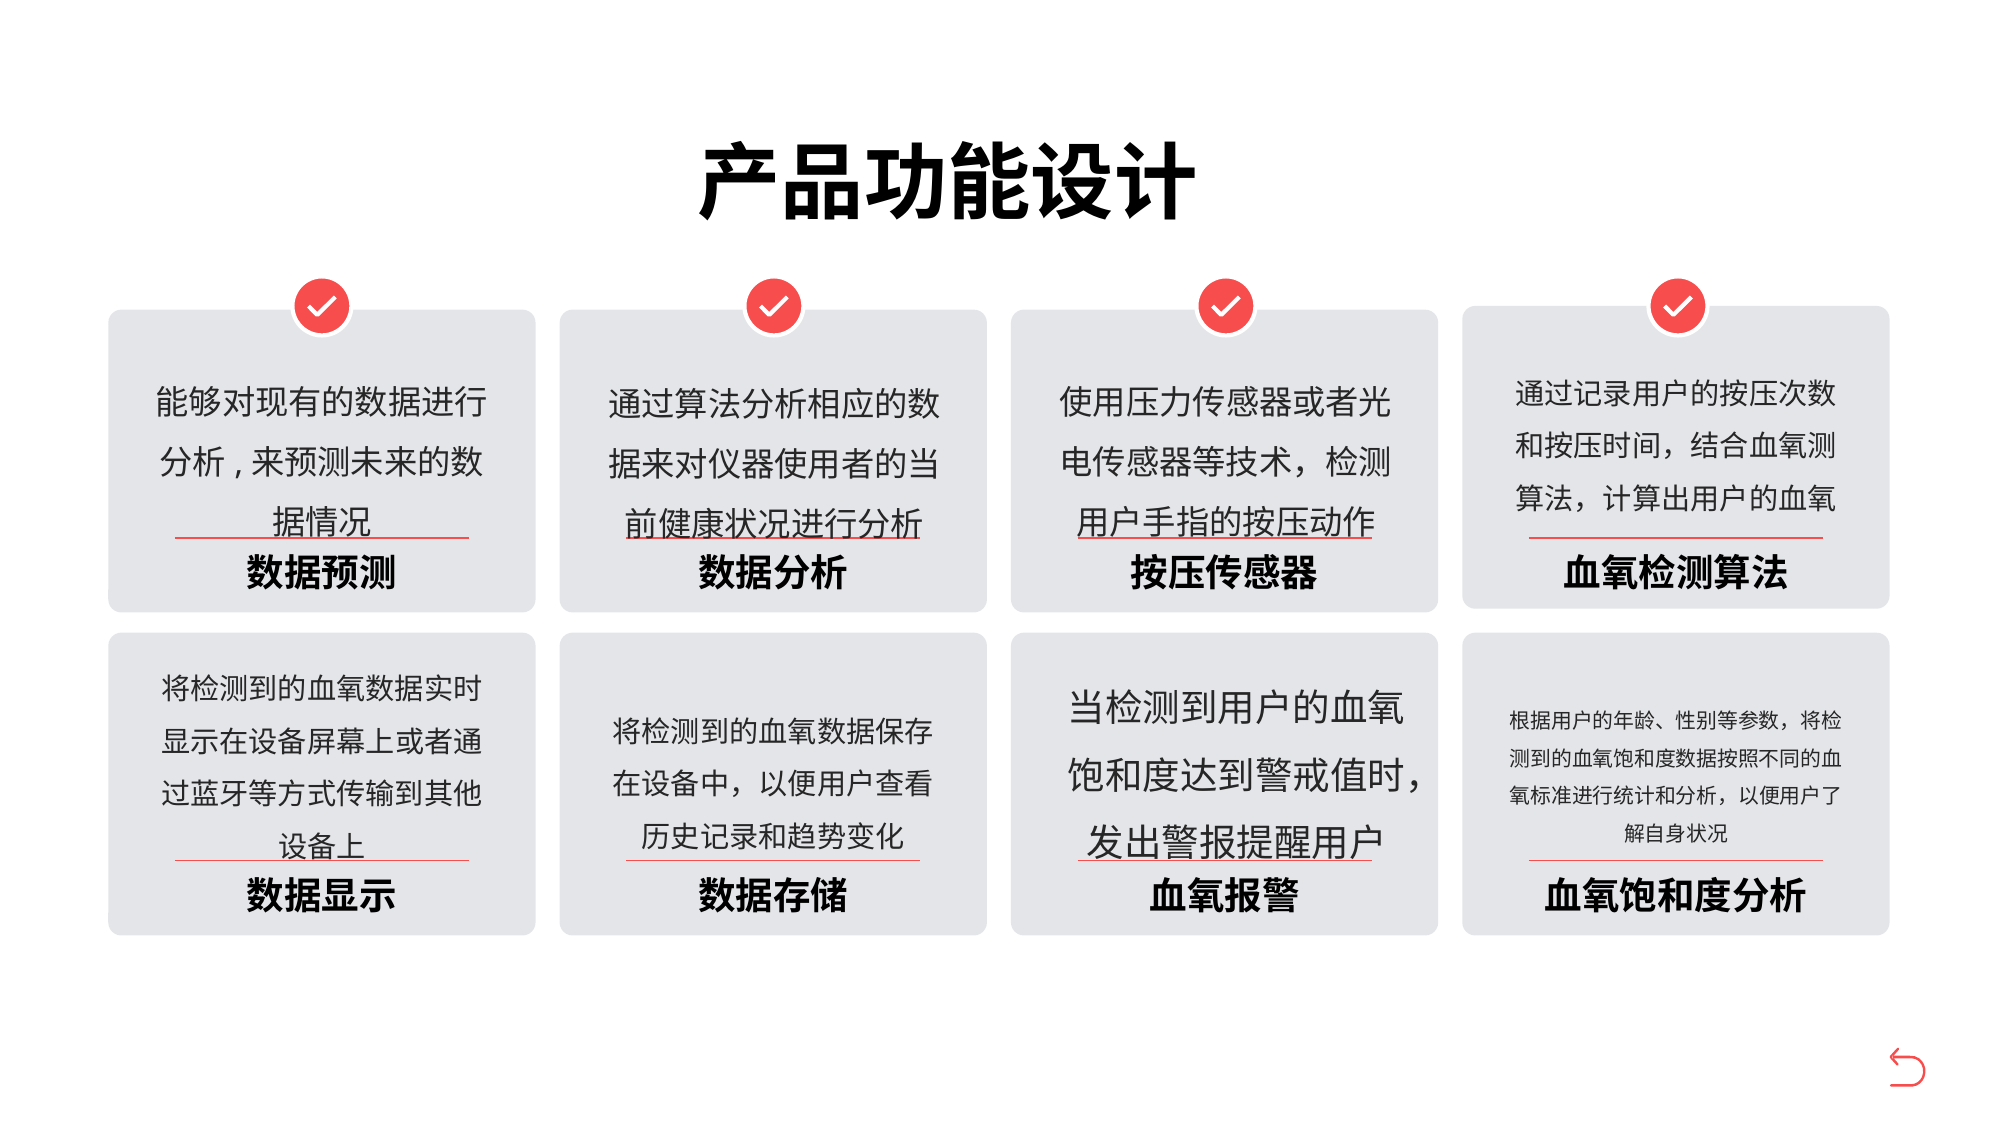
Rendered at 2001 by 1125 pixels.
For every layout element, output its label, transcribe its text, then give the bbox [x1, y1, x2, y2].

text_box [108, 276, 1890, 936]
text_box [1888, 1046, 1927, 1088]
text_box 产品功能设计 [608, 72, 1307, 237]
